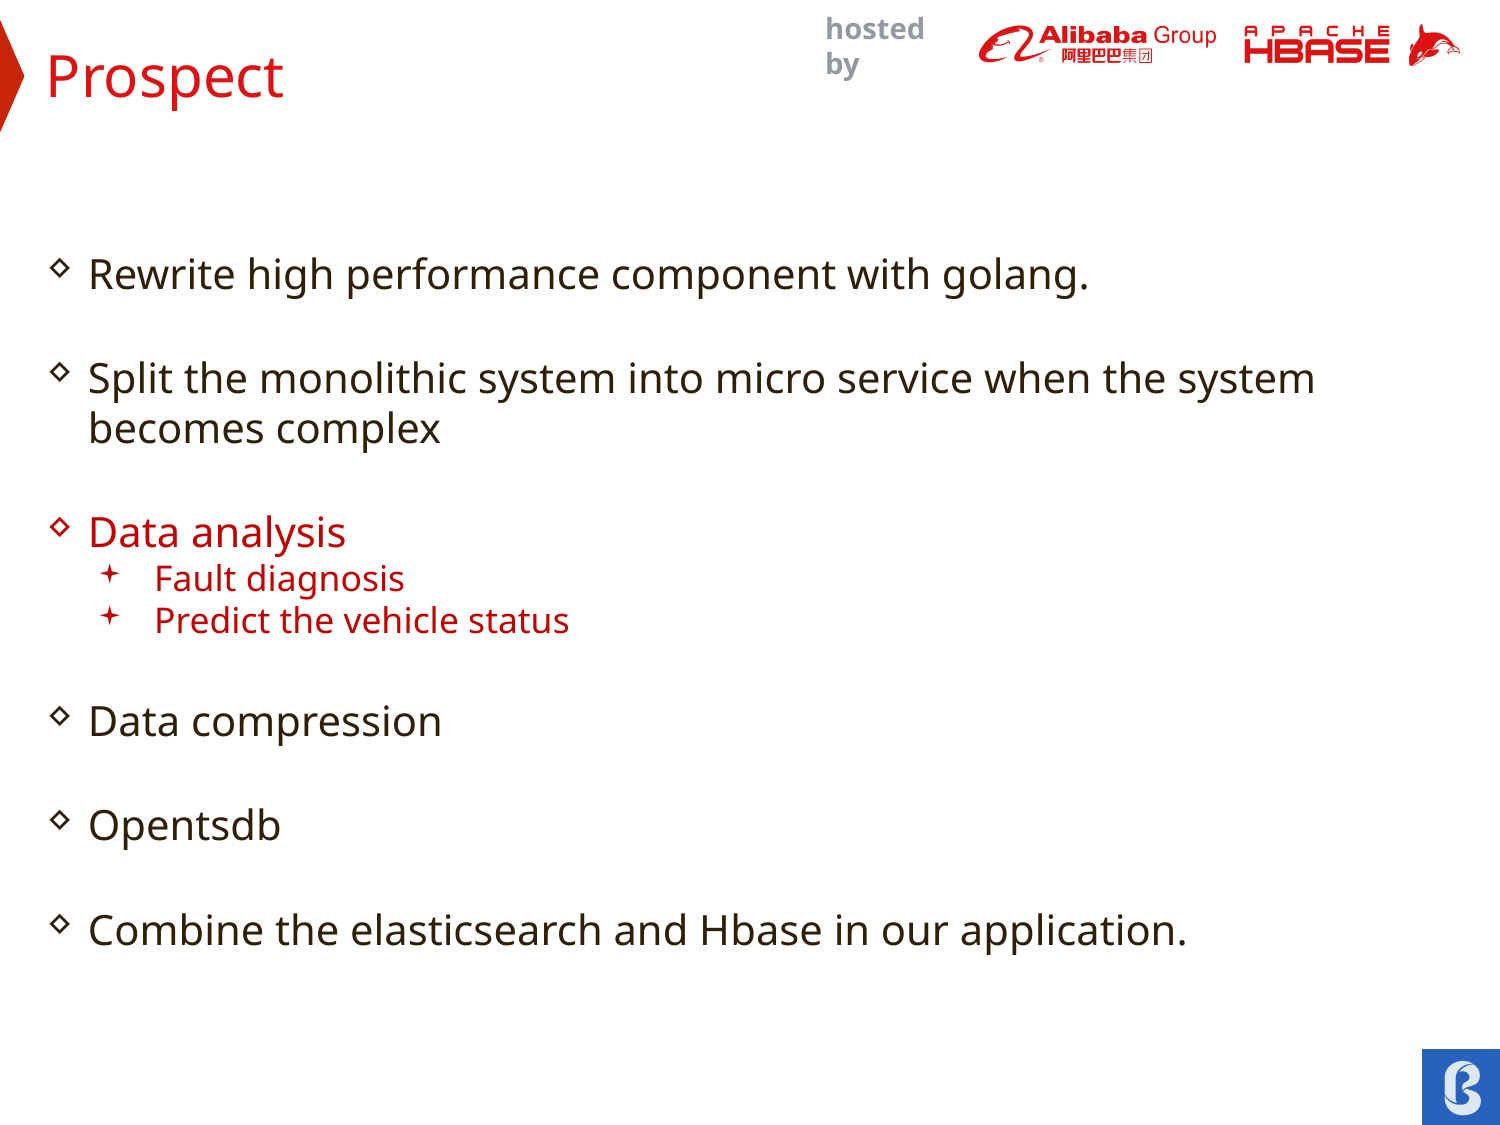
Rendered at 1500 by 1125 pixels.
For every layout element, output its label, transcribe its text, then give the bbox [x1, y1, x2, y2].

picture [979, 24, 1460, 66]
list Rewrite high performance component with golang. Split the monolithic system into micro service when the system becomes complex Data analysis Fault diagnosis Predict the vehicle status Data compression Opentsdb Combine the elasticsearch and Hbase in our application. [36, 238, 1430, 1043]
list Prospect [36, 24, 930, 118]
picture [1422, 1049, 1500, 1125]
